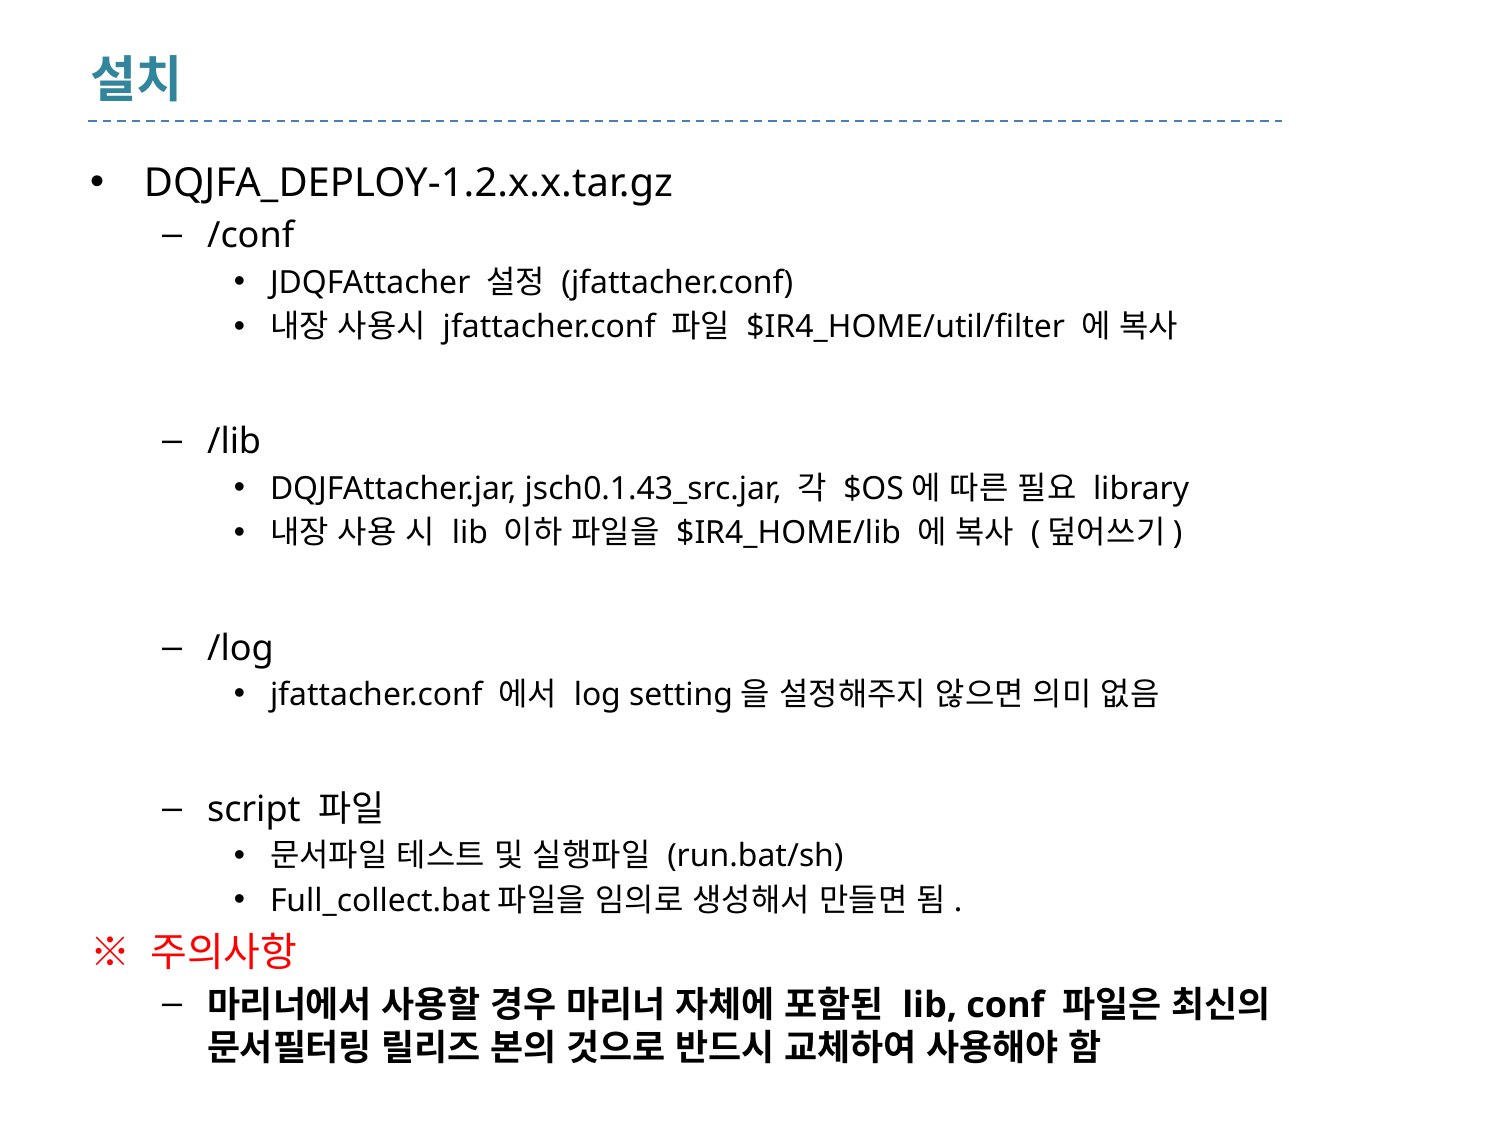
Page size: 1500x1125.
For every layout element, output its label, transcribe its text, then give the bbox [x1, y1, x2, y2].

list DQJFA_DEPLOY-1.2.x.x.tar.gz /conf JDQFAttacher 설정 (jfattacher.conf) 내장 사용시 jfattacher.conf 파일 $IR4_HOME/util/filter 에 복사 /lib DQJFAttacher.jar, jsch0.1.43_src.jar, 각 $OS에 따른 필요 library 내장 사용 시 lib 이하 파일을 $IR4_HOME/lib 에 복사 (덮어쓰기) /log jfattacher.conf 에서 log setting을 설정해주지 않으면 의미 없음 script 파일 문서파일 테스트 및 실행파일 (run.bat/sh) Full_collect.bat파일을 임의로 생성해서 만들면 됨. ※ 주의사항 마리너에서 사용할 경우 마리너 자체에 포함된 lib, conf 파일은 최신의 문서필터링 릴리즈 본의 것으로 반드시 교체하여 사용해야 함 [75, 149, 1425, 1083]
title 설치 [75, 30, 1425, 124]
